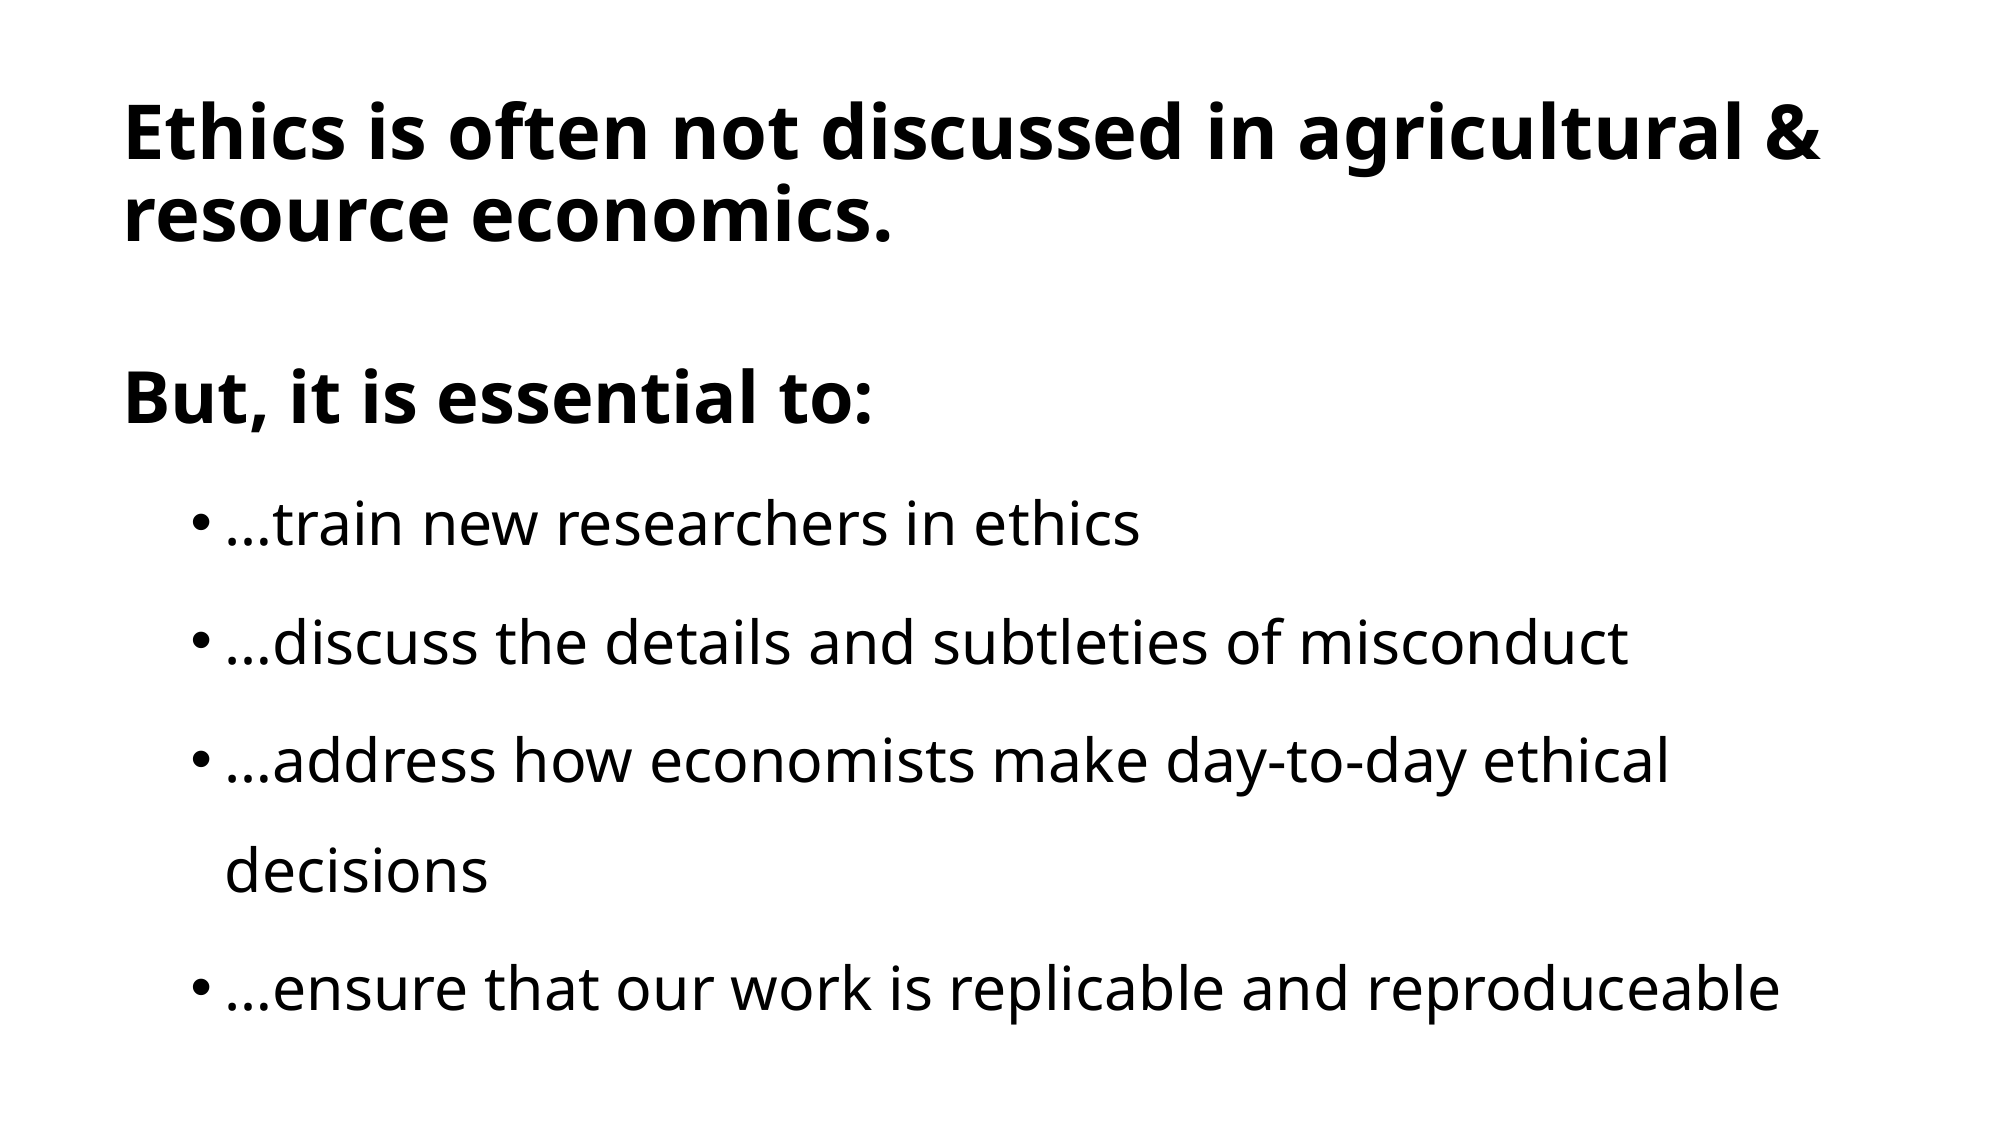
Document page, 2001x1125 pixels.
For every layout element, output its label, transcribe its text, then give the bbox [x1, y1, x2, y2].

list Ethics is often not discussed in agricultural & resource economics. But, it is essential to: …train new researchers in ethics …discuss the details and subtleties of misconduct …address how economists make day-to-day ethical decisions …ensure that our work is replicable and reproduceable [107, 86, 1924, 1042]
